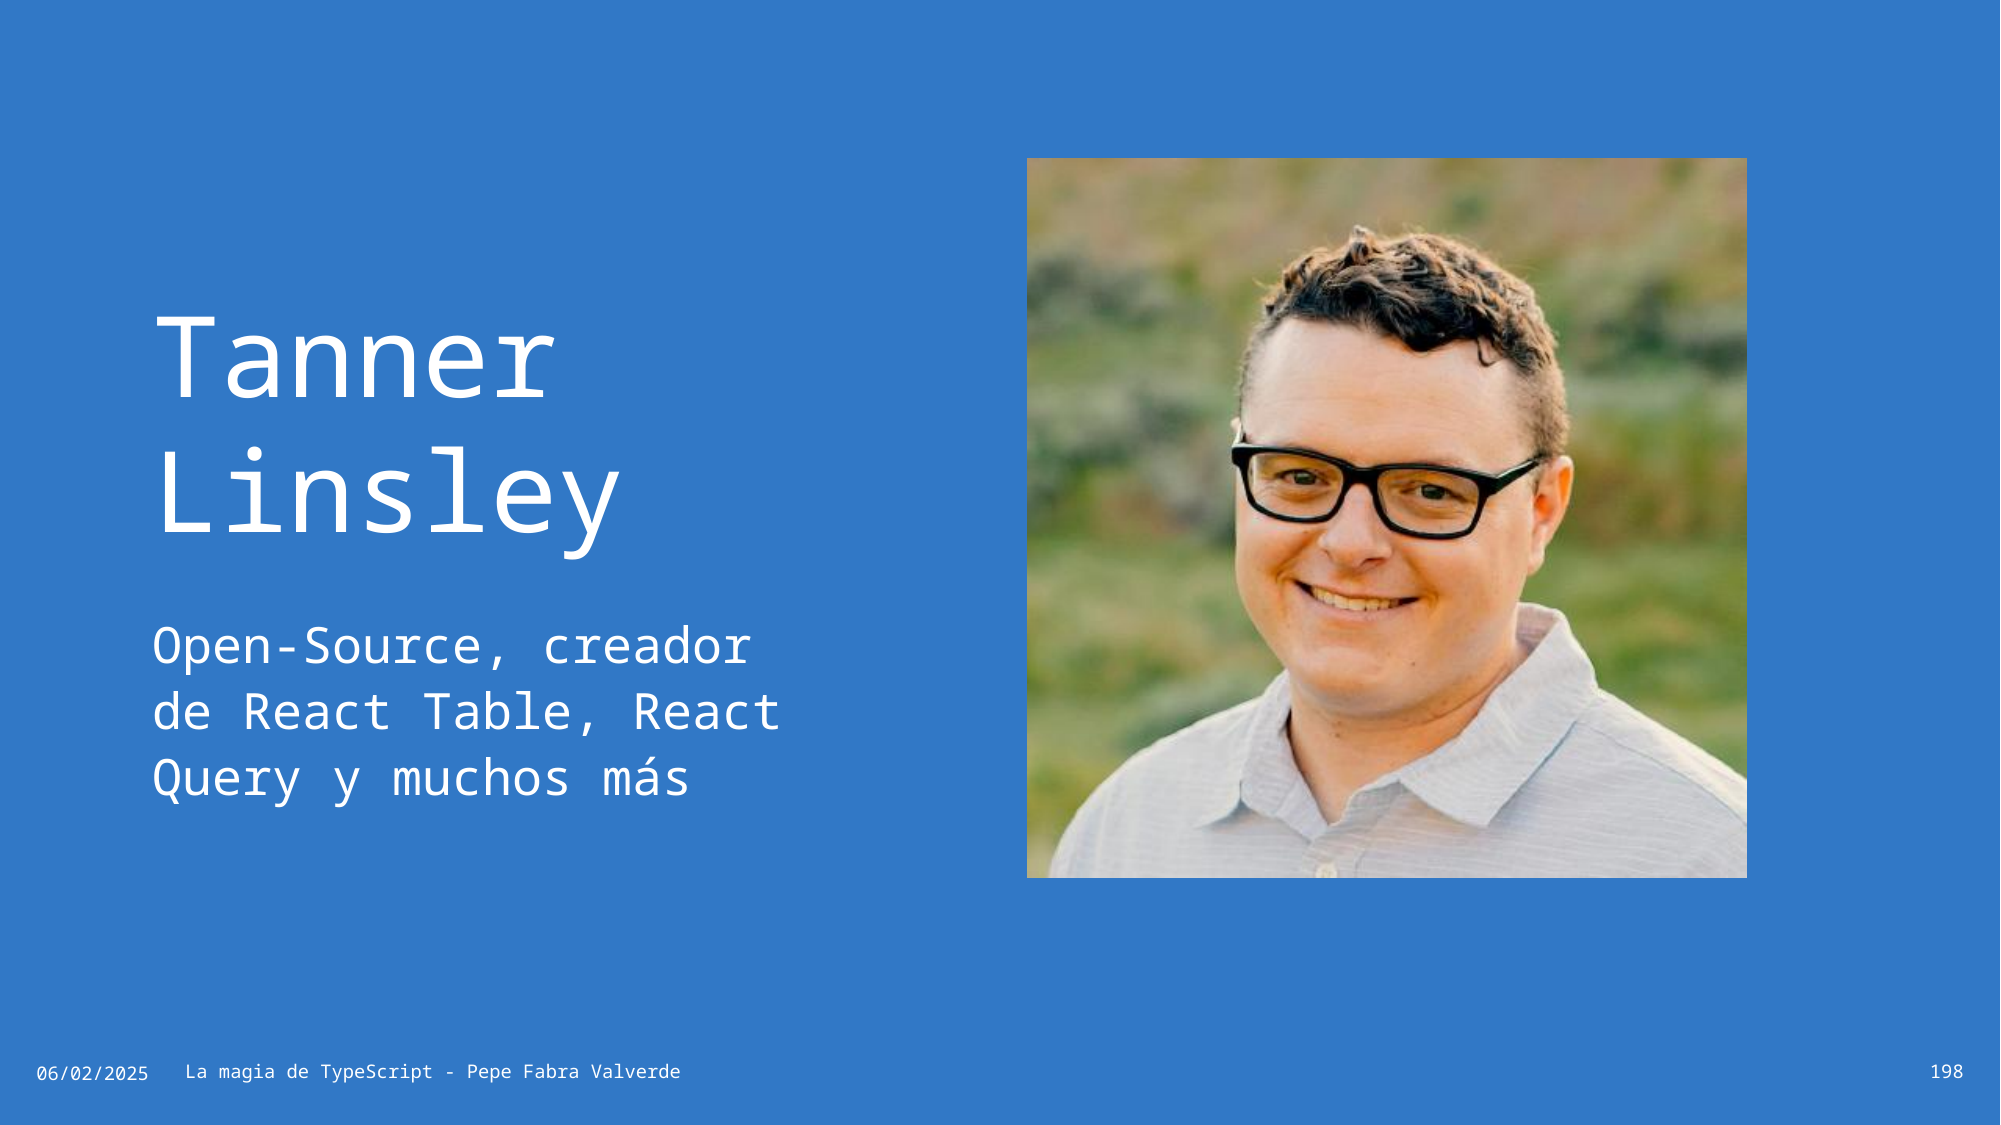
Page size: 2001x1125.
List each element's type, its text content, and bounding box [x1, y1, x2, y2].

title Tanner Linsley [137, 75, 851, 563]
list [1027, 158, 1747, 878]
list Open-Source, creador de React Table, React Query y muchos más [137, 600, 851, 963]
slide_number 198 [1528, 1042, 1979, 1103]
footer La magia de TypeScript - Pepe Fabra Valverde [170, 1042, 846, 1103]
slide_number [21, 1042, 165, 1103]
